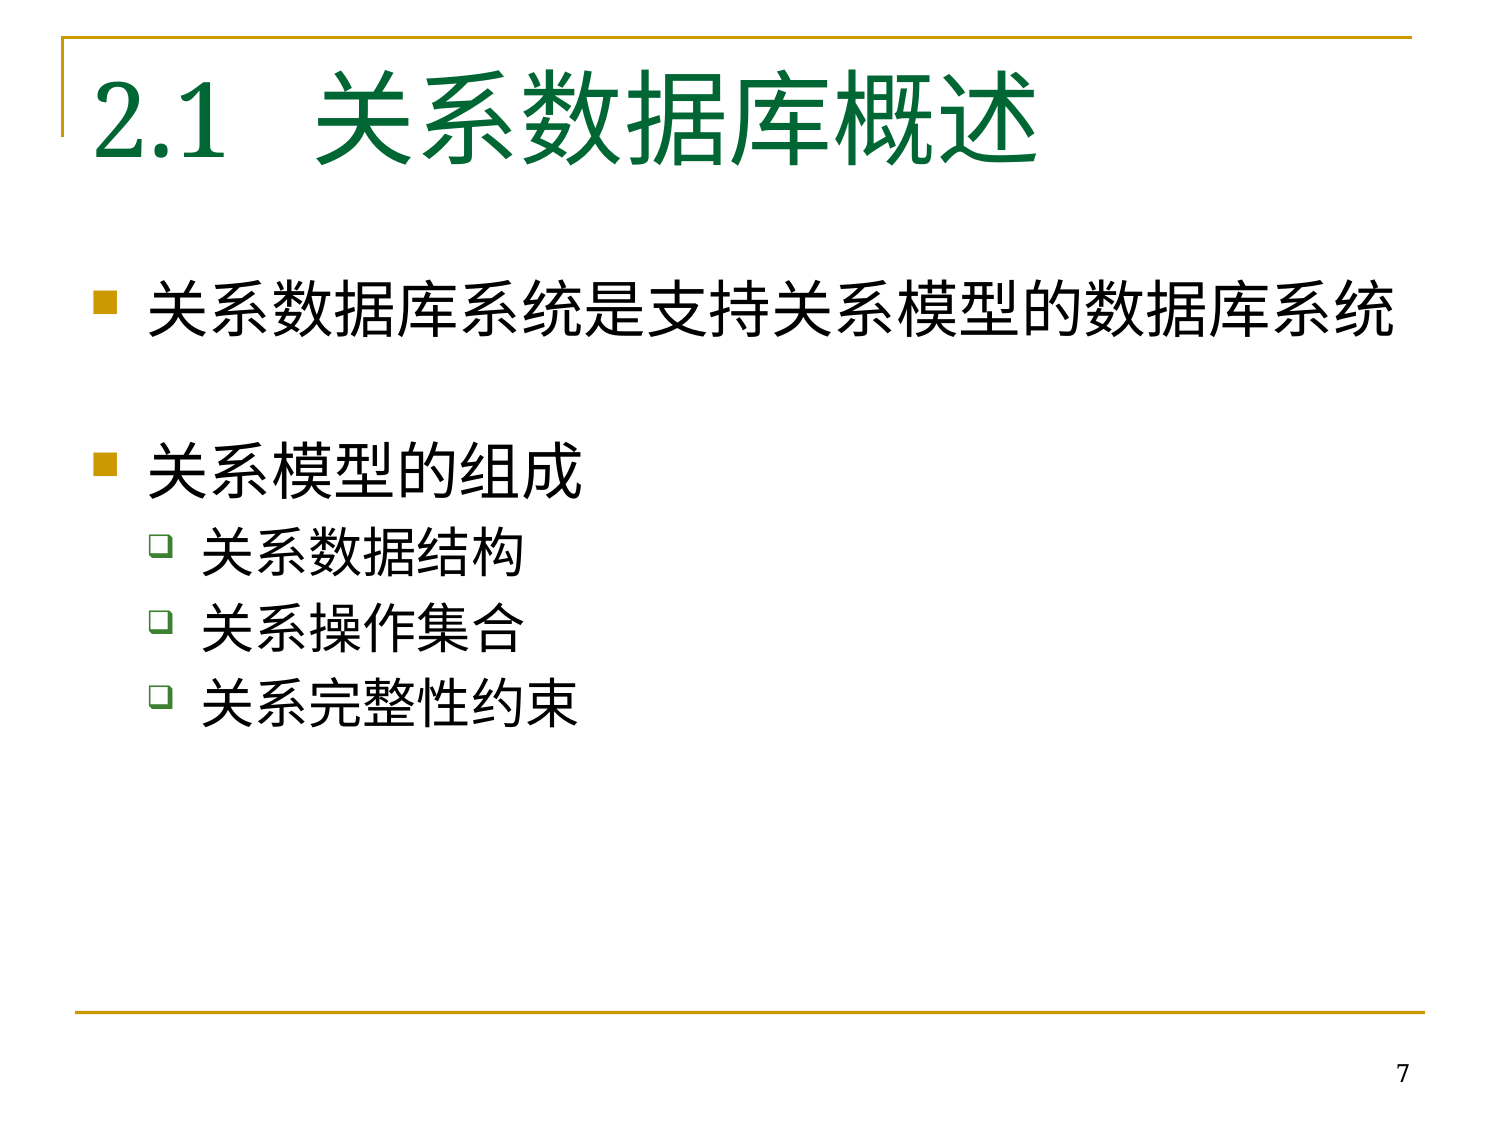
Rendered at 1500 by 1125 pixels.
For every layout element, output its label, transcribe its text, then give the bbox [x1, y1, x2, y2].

title 2.1 关系数据库概述 [75, 45, 1425, 233]
list 关系数据库系统是支持关系模型的数据库系统 关系模型的组成 关系数据结构 关系操作集合 关系完整性约束 [75, 262, 1425, 1006]
slide_number 7 [1074, 1024, 1425, 1100]
